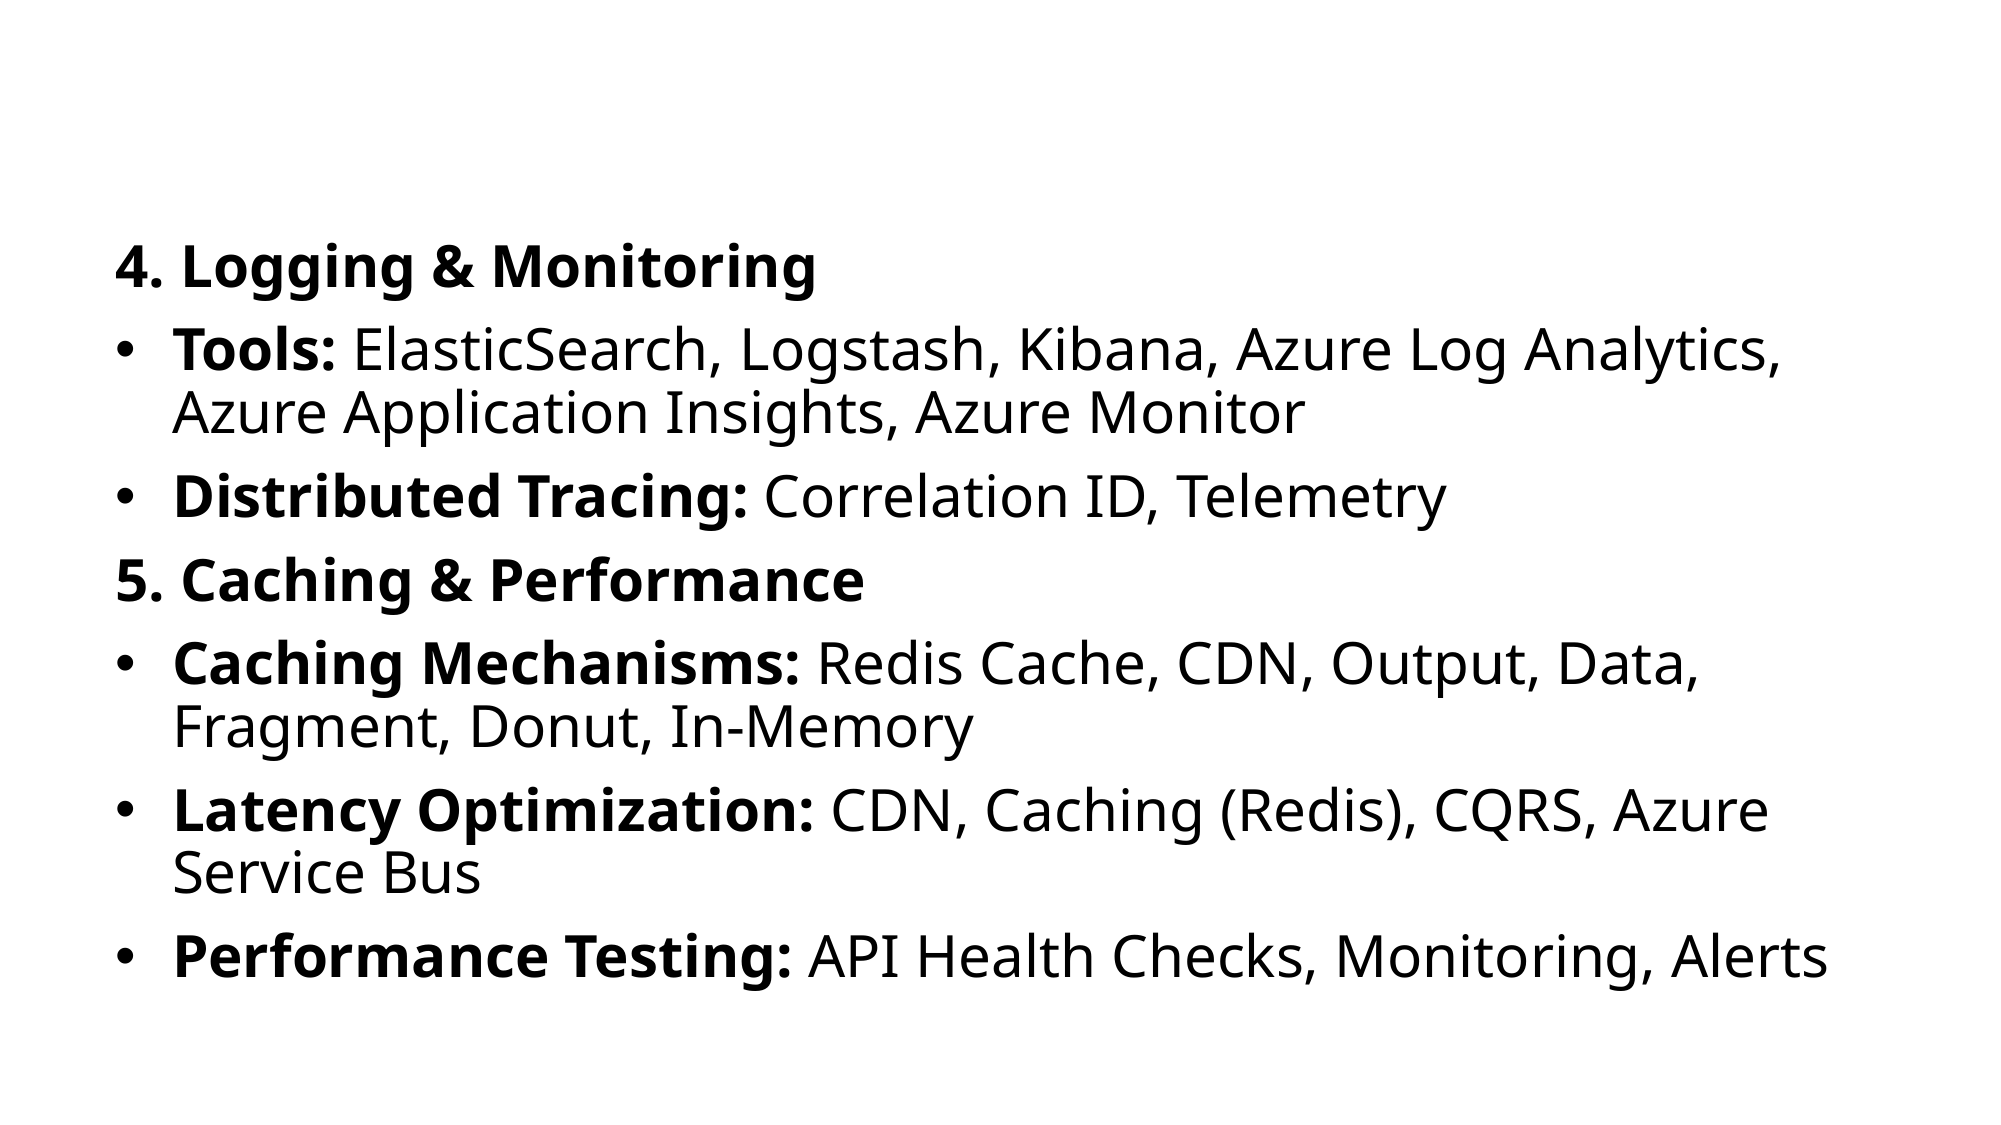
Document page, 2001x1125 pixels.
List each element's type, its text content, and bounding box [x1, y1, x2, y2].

list 4. Logging & Monitoring Tools: ElasticSearch, Logstash, Kibana, Azure Log Analytics, Azure Application Insights, Azure Monitor Distributed Tracing: Correlation ID, Telemetry 5. Caching & Performance Caching Mechanisms: Redis Cache, CDN, Output, Data, Fragment, Donut, In-Memory Latency Optimization: CDN, Caching (Redis), CQRS, Azure Service Bus Performance Testing: API Health Checks, Monitoring, Alerts [82, 229, 1918, 1043]
